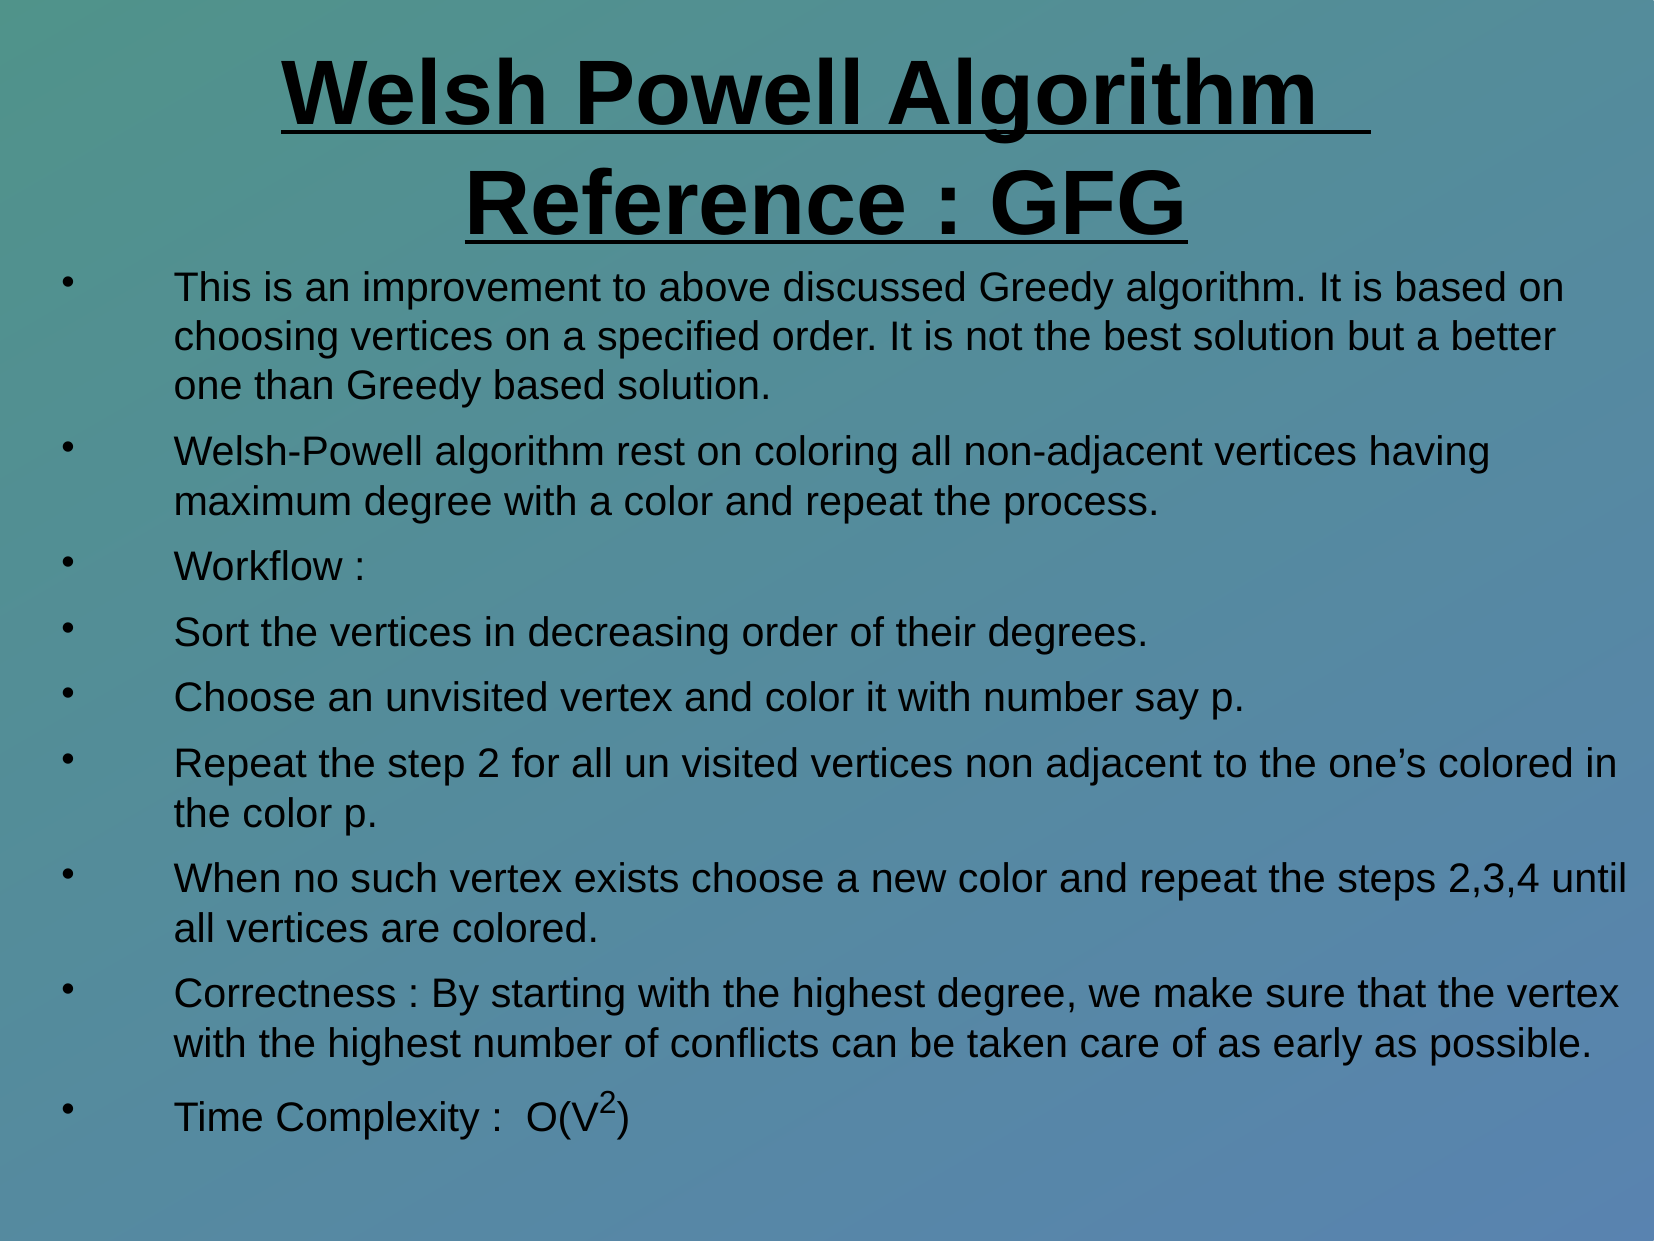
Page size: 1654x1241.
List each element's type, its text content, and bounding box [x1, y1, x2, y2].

text_box Welsh Powell Algorithm Reference : GFG [82, 0, 1571, 259]
text_box This is an improvement to above discussed Greedy algorithm. It is based on choosing vertices on a specified order. It is not the best solution but a better one than Greedy based solution. Welsh-Powell algorithm rest on coloring all non-adjacent vertices having maximum degree with a color and repeat the process. Workflow : Sort the vertices in decreasing order of their degrees. Choose an unvisited vertex and color it with number say p. Repeat the step 2 for all un visited vertices non adjacent to the one’s colored in the color p. When no such vertex exists choose a new color and repeat the steps 2,3,4 until all vertices are colored. Correctness : By starting with the highest degree, we make sure that the vertex with the highest number of conflicts can be taken care of as early as possible. Time Complexity : O(V2) [23, 259, 1630, 1205]
